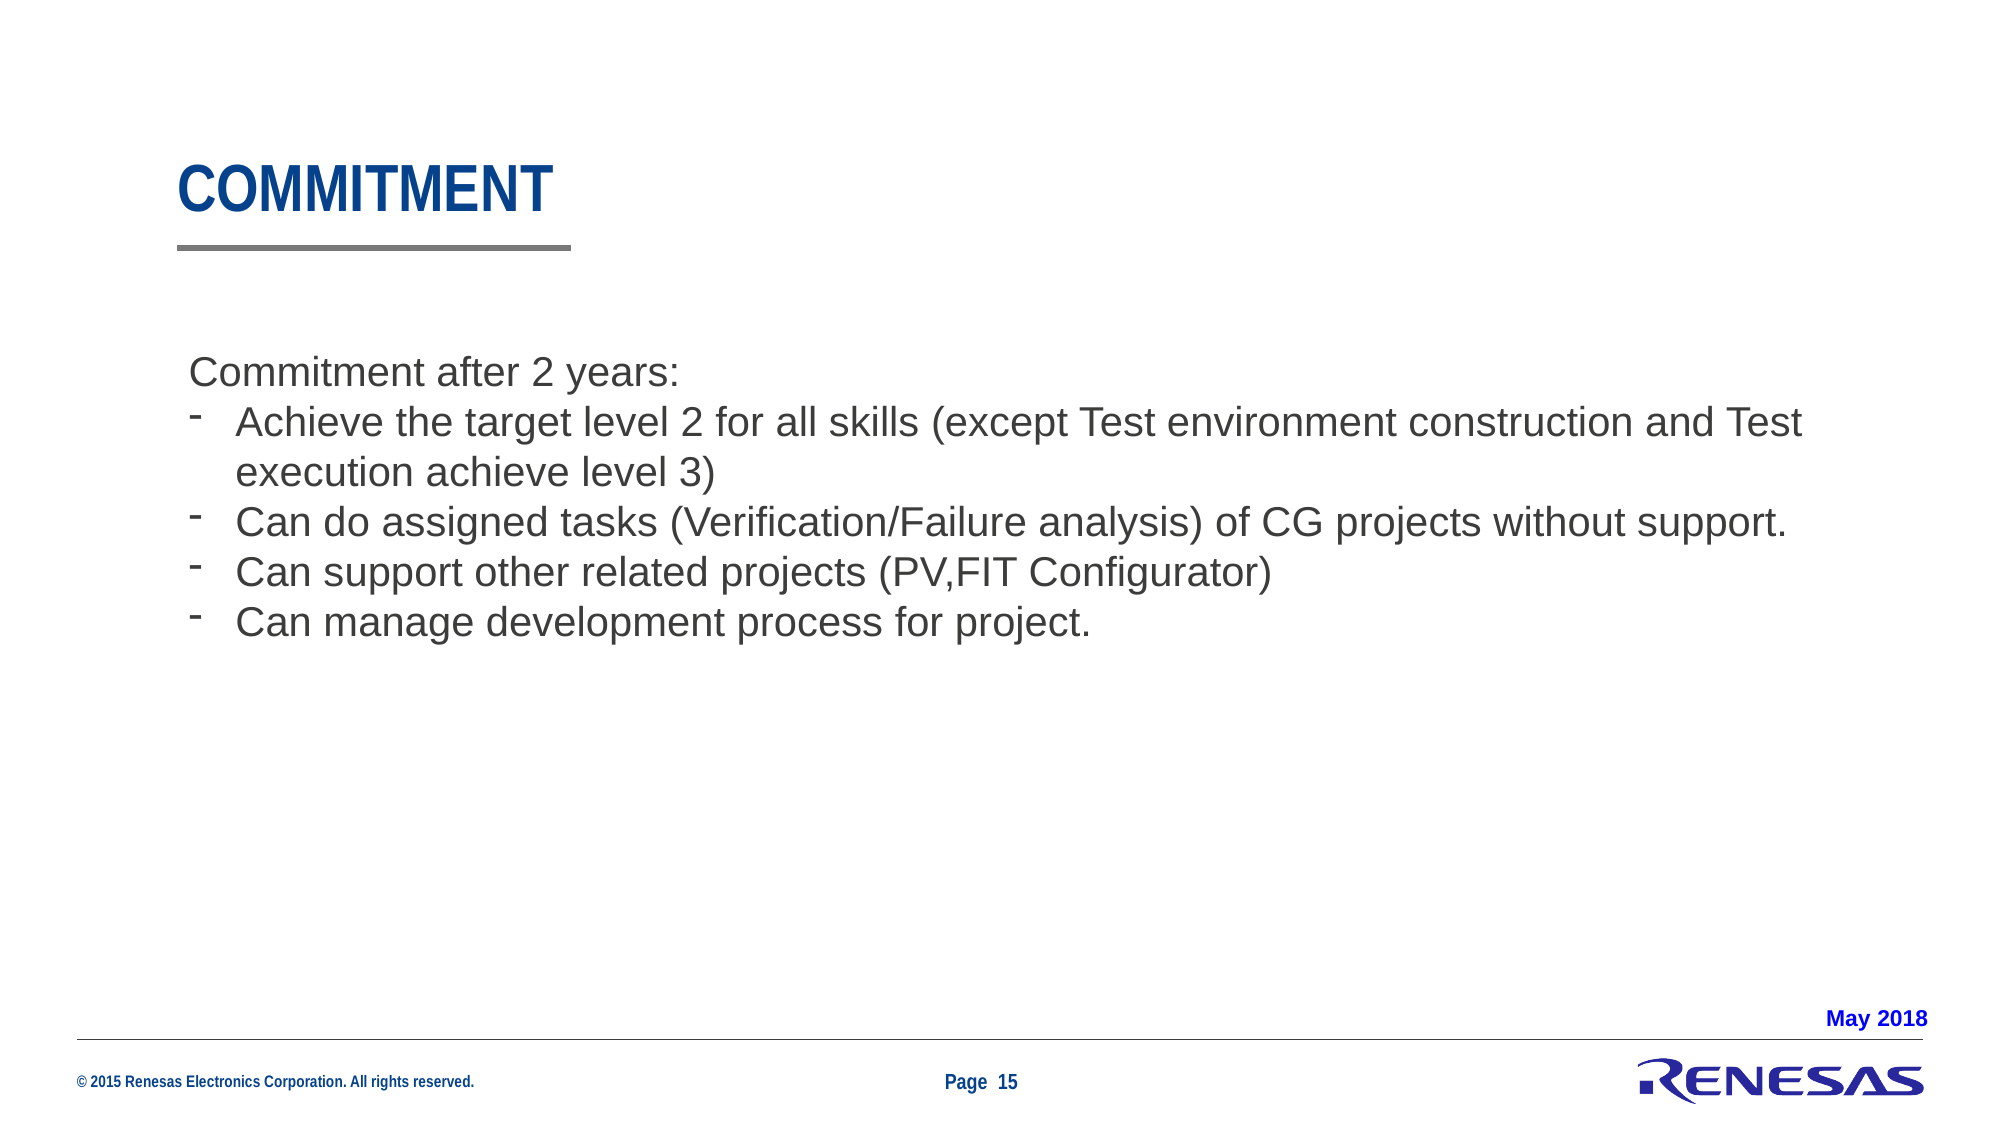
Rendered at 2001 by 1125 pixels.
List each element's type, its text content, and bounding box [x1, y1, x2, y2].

slide_number Page 15 [944, 1068, 1056, 1095]
picture [1635, 1056, 1927, 1106]
text_box Commitment after 2 years: Achieve the target level 2 for all skills (except Test environment construction and Test execution achieve level 3) Can do assigned tasks (Verification/Failure analysis) of CG projects without support. Can support other related projects (PV,FIT Configurator) Can manage development process for project. [173, 337, 1975, 753]
text_box May 2018 [1811, 996, 2000, 1039]
title Commitment [177, 153, 1654, 227]
